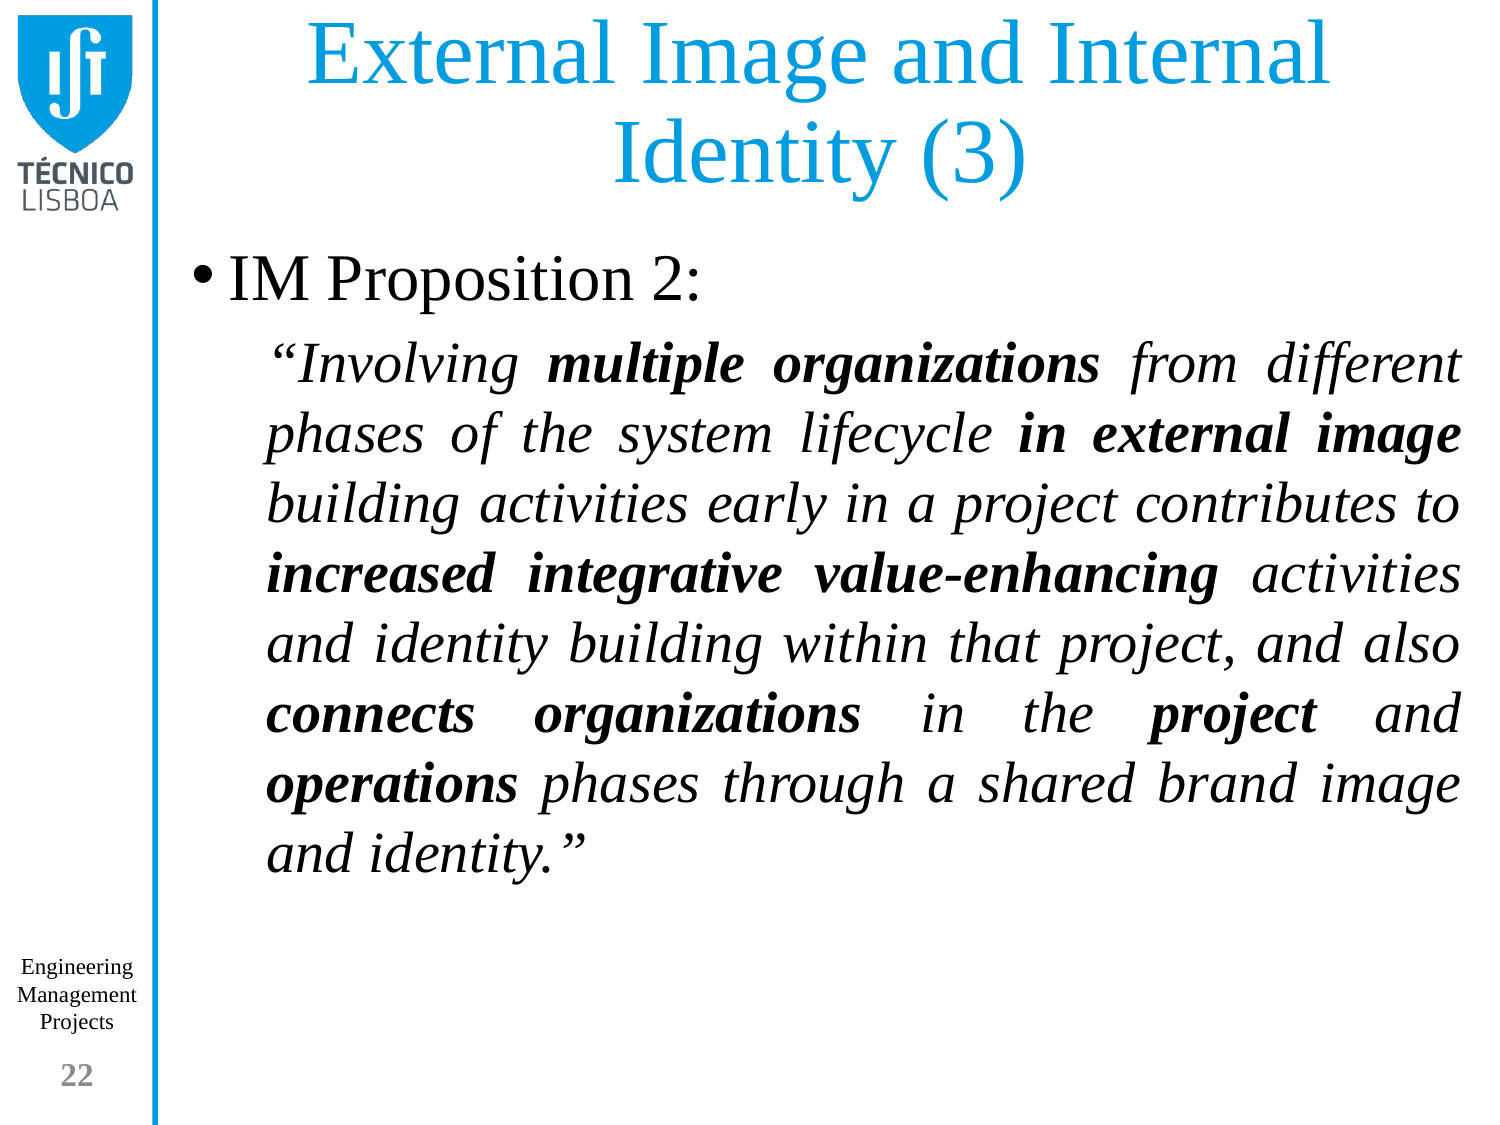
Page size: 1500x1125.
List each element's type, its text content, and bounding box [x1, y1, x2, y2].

picture [15, 13, 134, 211]
slide_number 22 [0, 1042, 156, 1103]
title External Image and Internal Identity (3) [244, 33, 1397, 173]
list IM Proposition 2: “Involving multiple organizations from different phases of the system lifecycle in external image building activities early in a project contributes to increased integrative value-enhancing activities and identity building within that project, and also connects organizations in the project and operations phases through a shared brand image and identity.” [176, 210, 1478, 1076]
